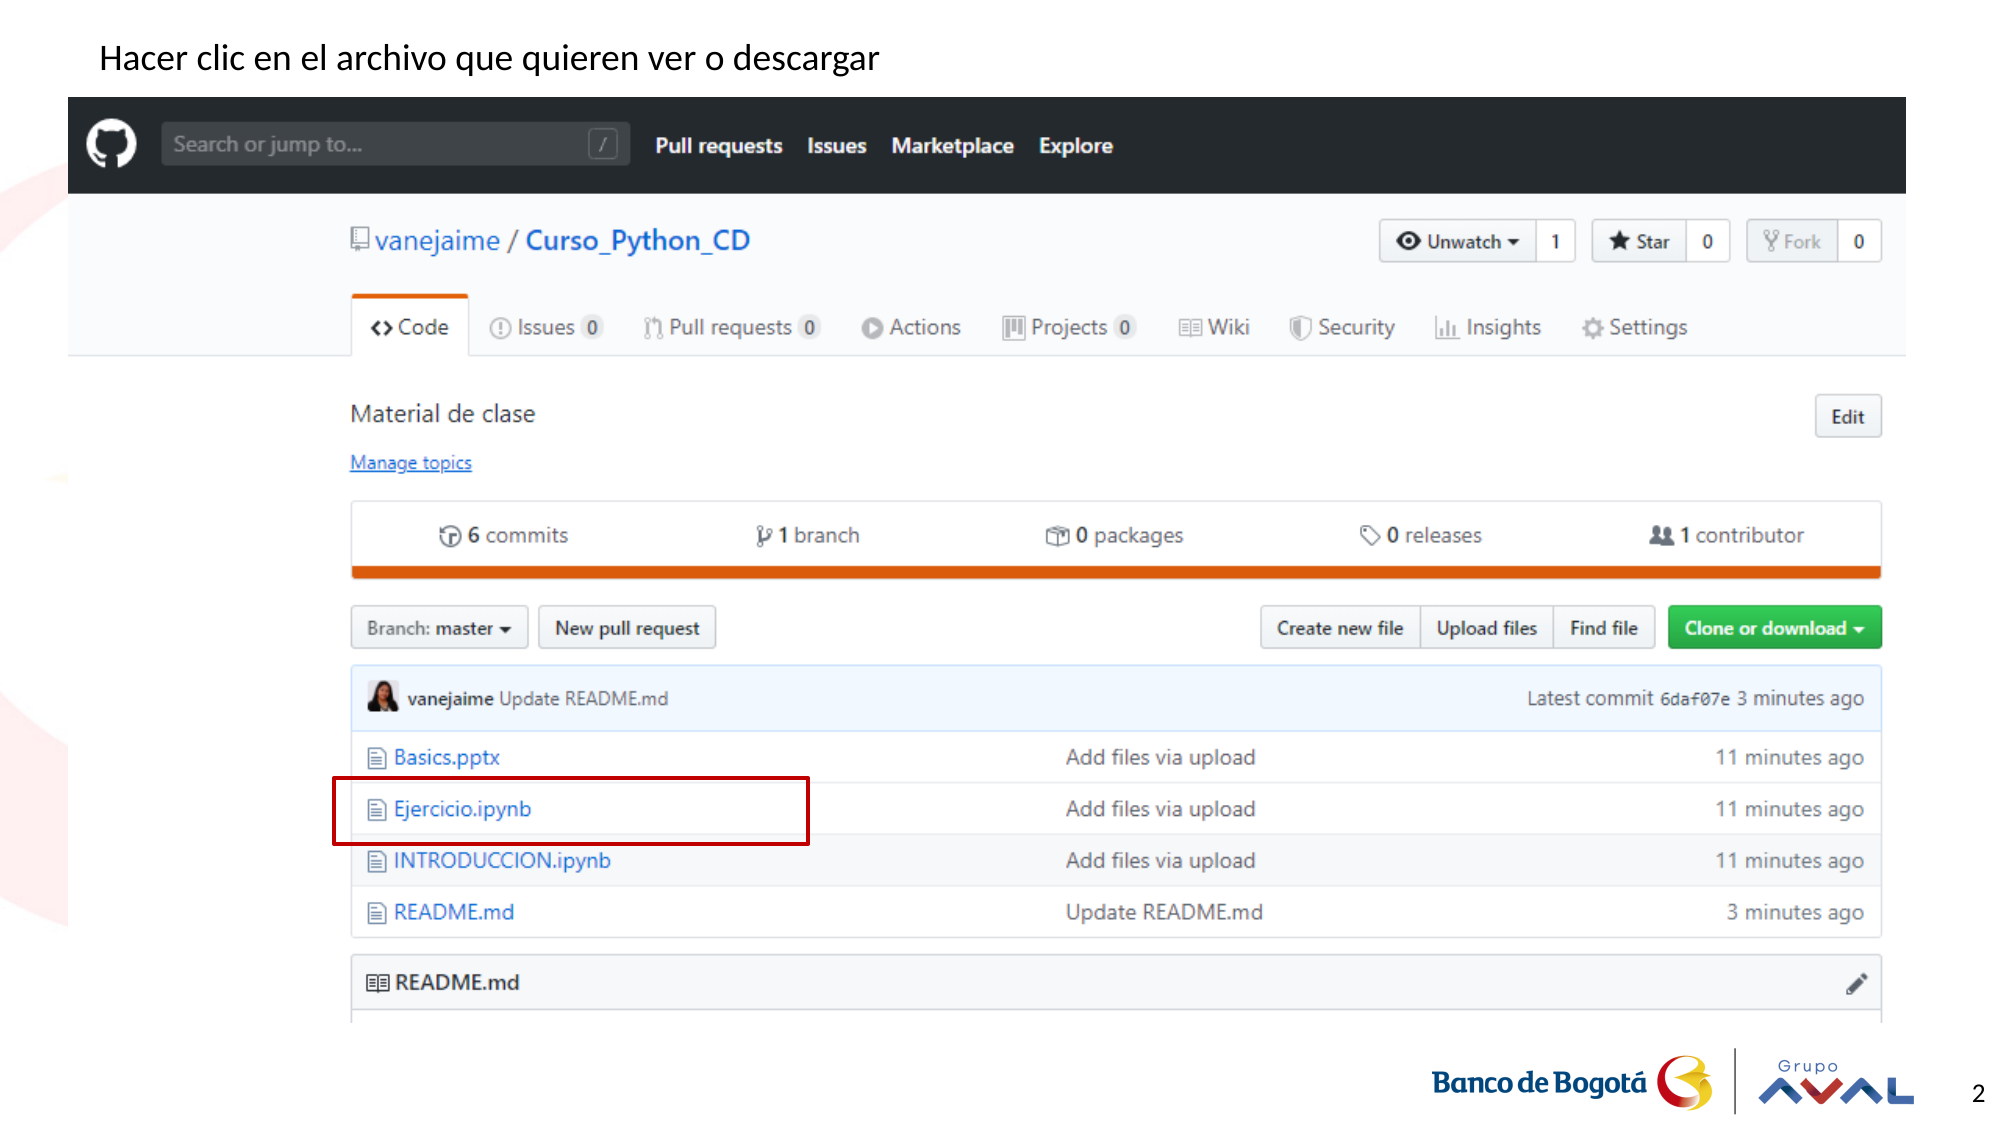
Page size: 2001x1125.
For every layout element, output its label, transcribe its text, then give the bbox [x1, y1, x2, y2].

picture [1432, 1048, 1914, 1116]
picture [0, 59, 1907, 1098]
text_box Hacer clic en el archivo que quieren ver o descargar [84, 25, 896, 86]
